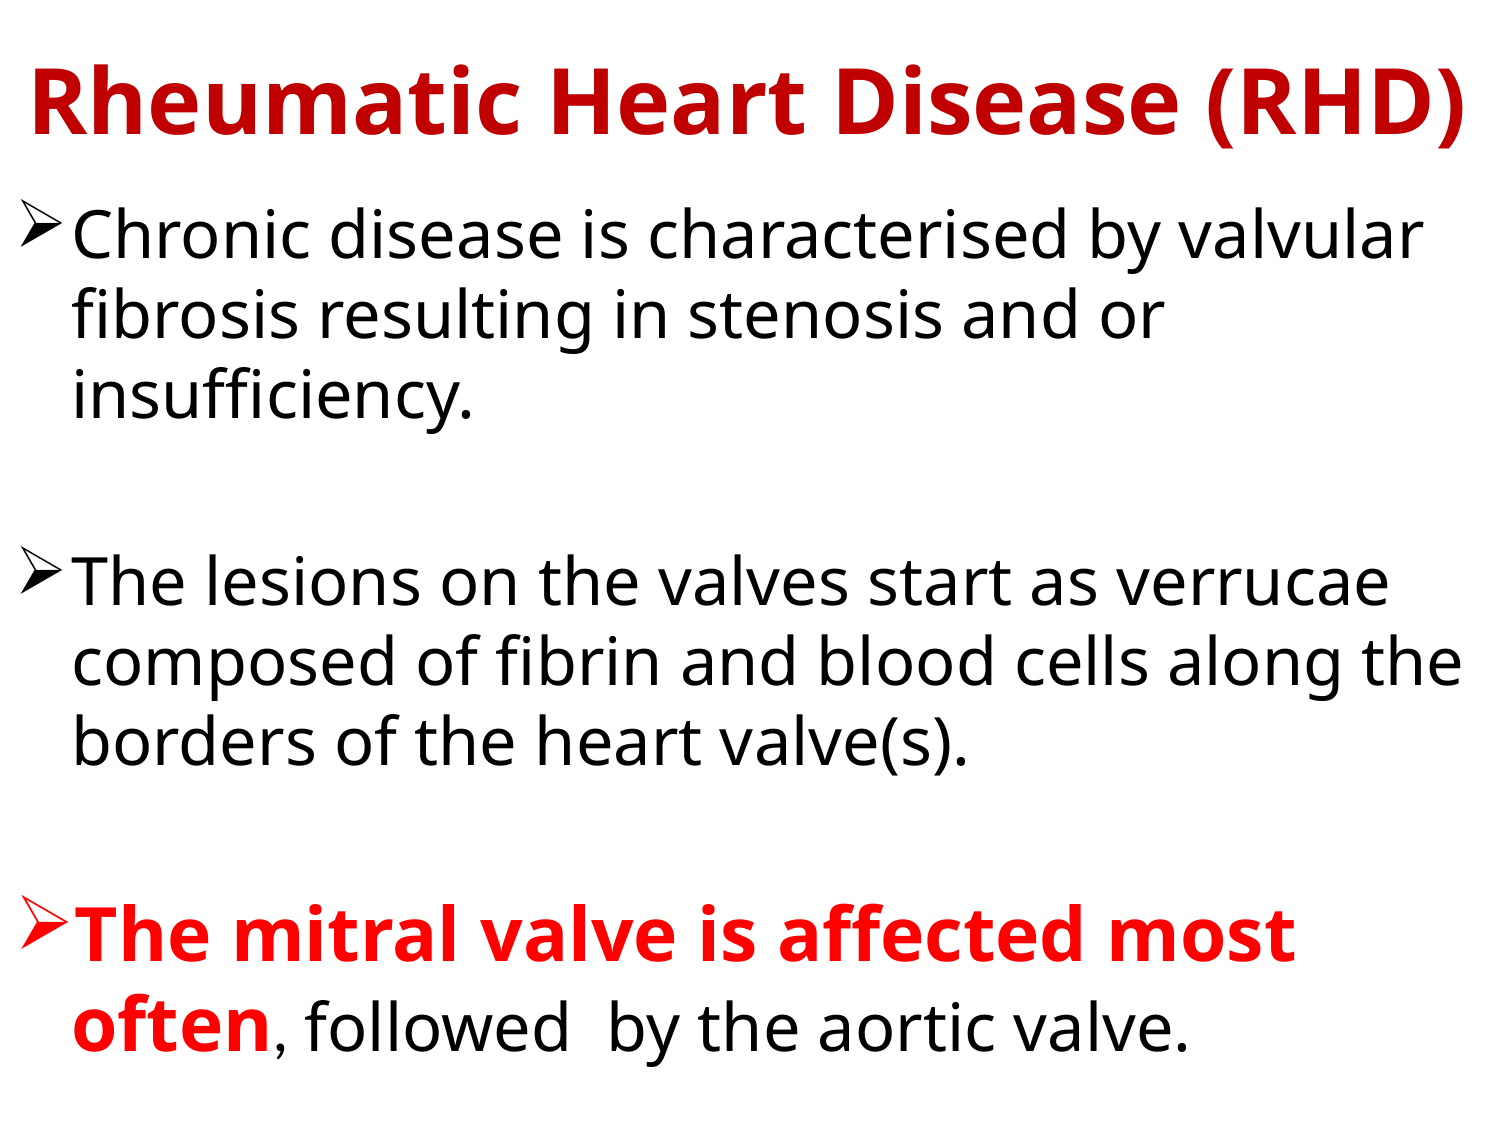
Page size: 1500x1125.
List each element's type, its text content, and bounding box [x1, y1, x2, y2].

title Rheumatic Heart Disease (RHD) [0, 0, 1495, 184]
list Chronic disease is characterised by valvular fibrosis resulting in stenosis and or insufficiency. The lesions on the valves start as verrucae composed of fibrin and blood cells along the borders of the heart valve(s). The mitral valve is affected most often, followed by the aortic valve. [0, 184, 1500, 1094]
